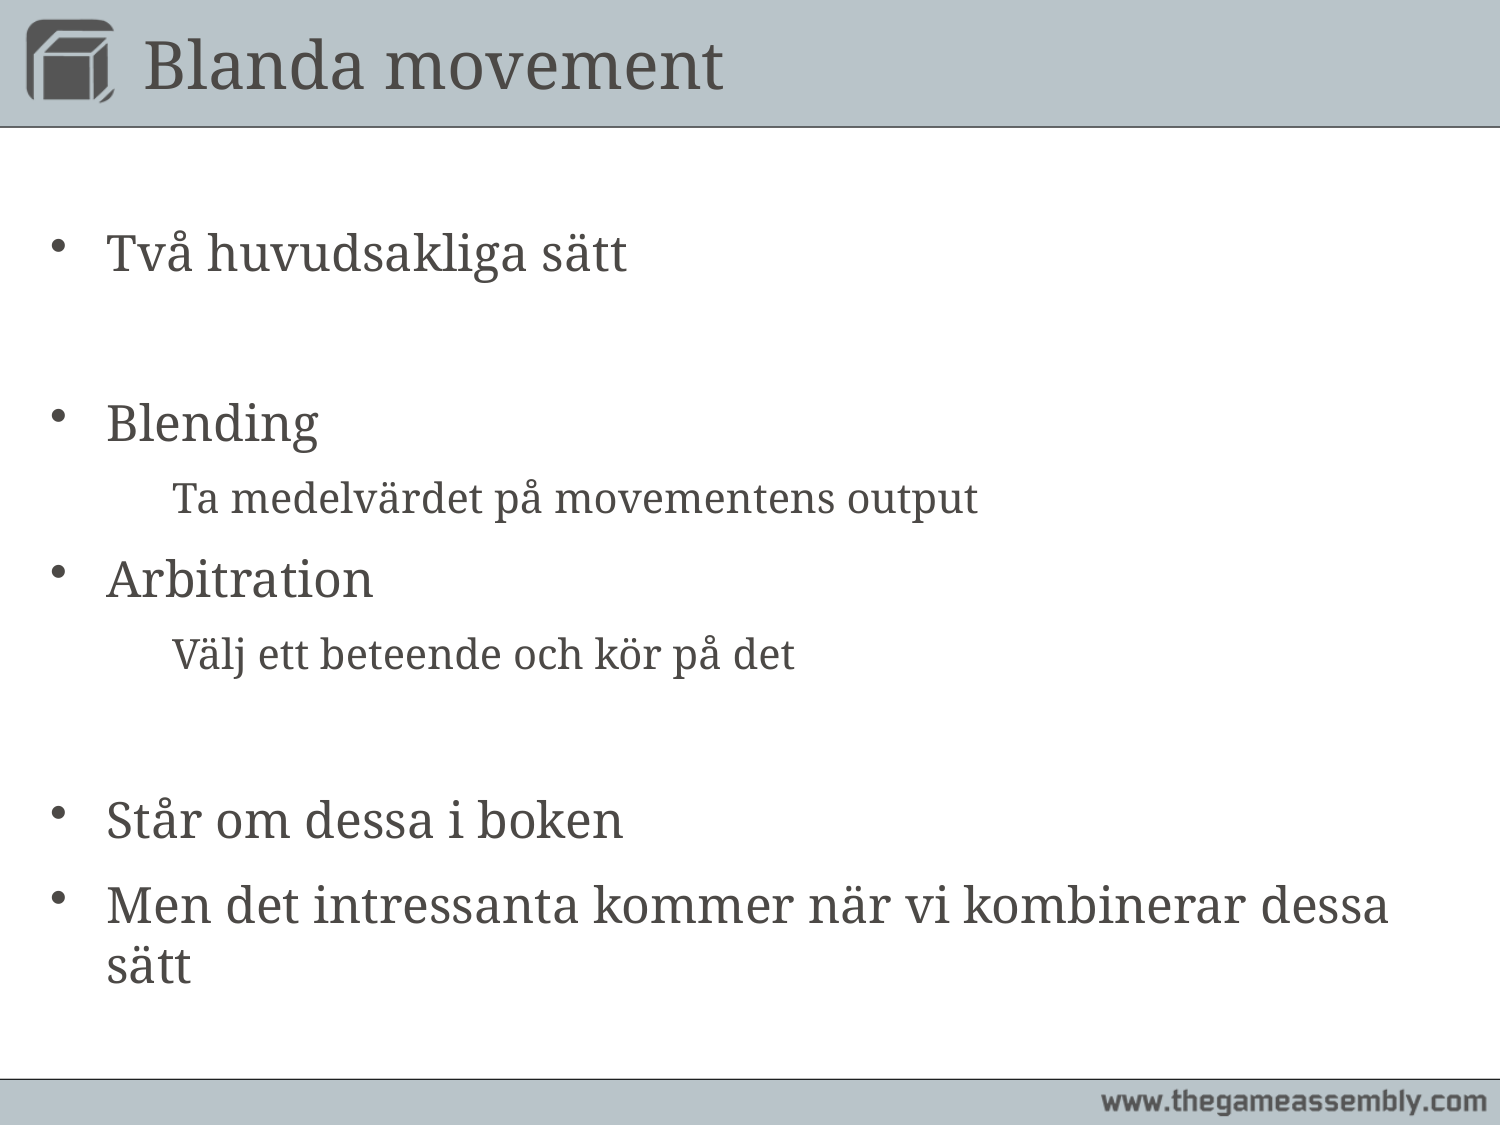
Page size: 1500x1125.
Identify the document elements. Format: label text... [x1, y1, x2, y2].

picture [0, 0, 1500, 1125]
title Blanda movement [128, 0, 1500, 126]
list Två huvudsakliga sätt Blending Ta medelvärdet på movementens output Arbitration Välj ett beteende och kör på det Står om dessa i boken Men det intressanta kommer när vi kombinerar dessa sätt [35, 128, 1465, 1079]
